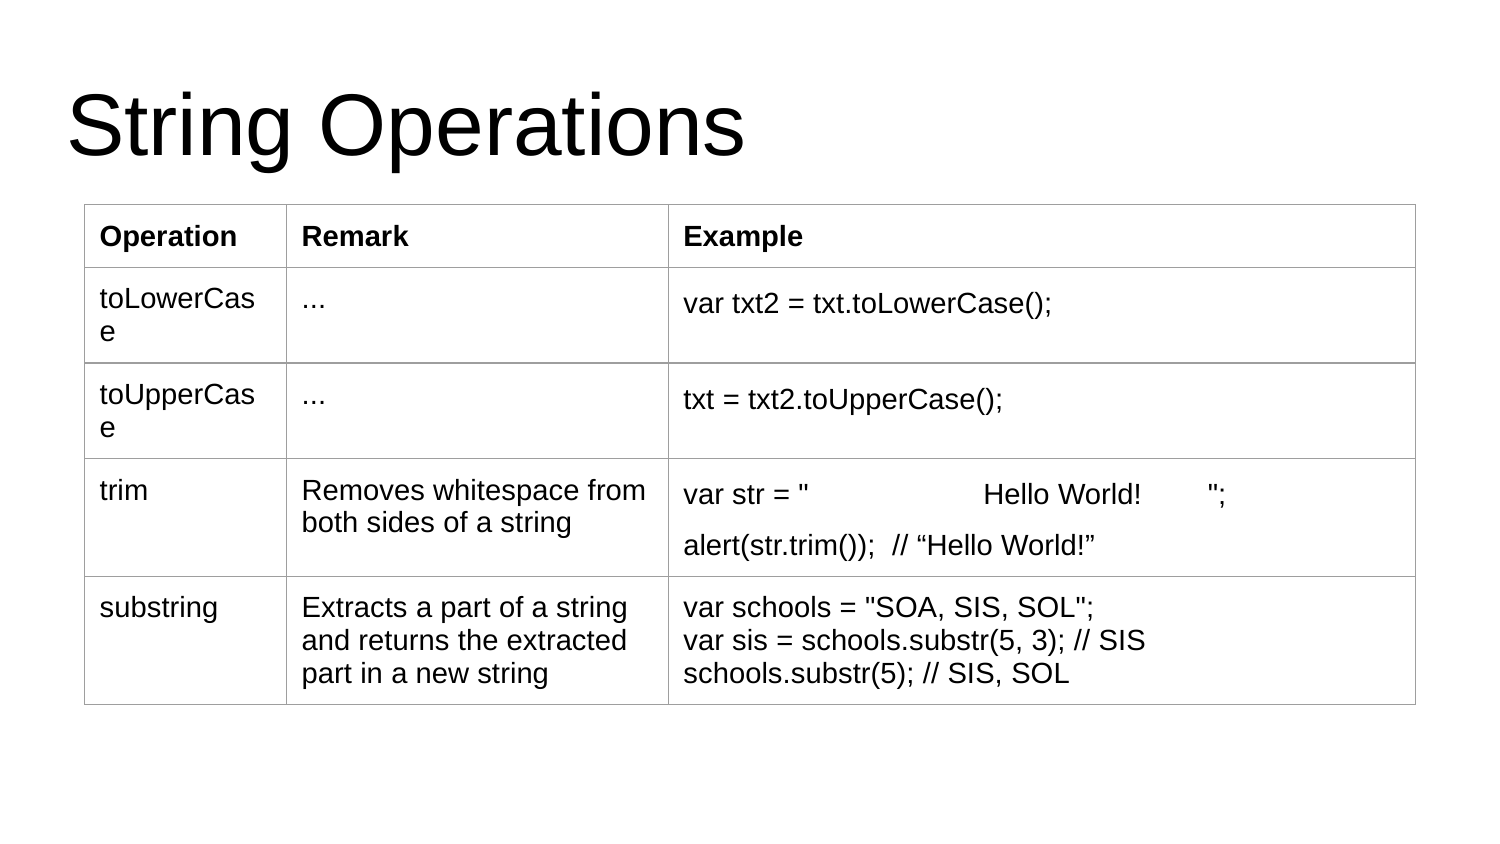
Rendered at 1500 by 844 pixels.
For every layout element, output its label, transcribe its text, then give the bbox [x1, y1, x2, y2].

table_cell var schools = "SOA, SIS, SOL"; var sis = schools.substr(5, 3); // SIS schools.substr(5); // SIS, SOL [669, 577, 1415, 704]
table_cell substring [85, 577, 286, 704]
text_box String Operations [51, 51, 1449, 189]
table_header Example [669, 205, 1415, 267]
table_cell toLowerCase [85, 268, 286, 362]
table_cell trim [85, 459, 286, 576]
table_header Remark [287, 205, 668, 267]
table_cell var txt2 = txt.toLowerCase(); [669, 268, 1415, 362]
table_header Operation [85, 205, 286, 267]
table_cell ... [287, 364, 668, 458]
table_cell ... [287, 268, 668, 362]
table_cell var str = " Hello World! "; alert(str.trim()); // “Hello World!” [669, 459, 1415, 576]
table_cell Extracts a part of a string and returns the extracted part in a new string [287, 577, 668, 704]
table_cell txt = txt2.toUpperCase(); [669, 364, 1415, 458]
table_cell toUpperCase [85, 364, 286, 458]
table_cell Removes whitespace from both sides of a string [287, 459, 668, 576]
